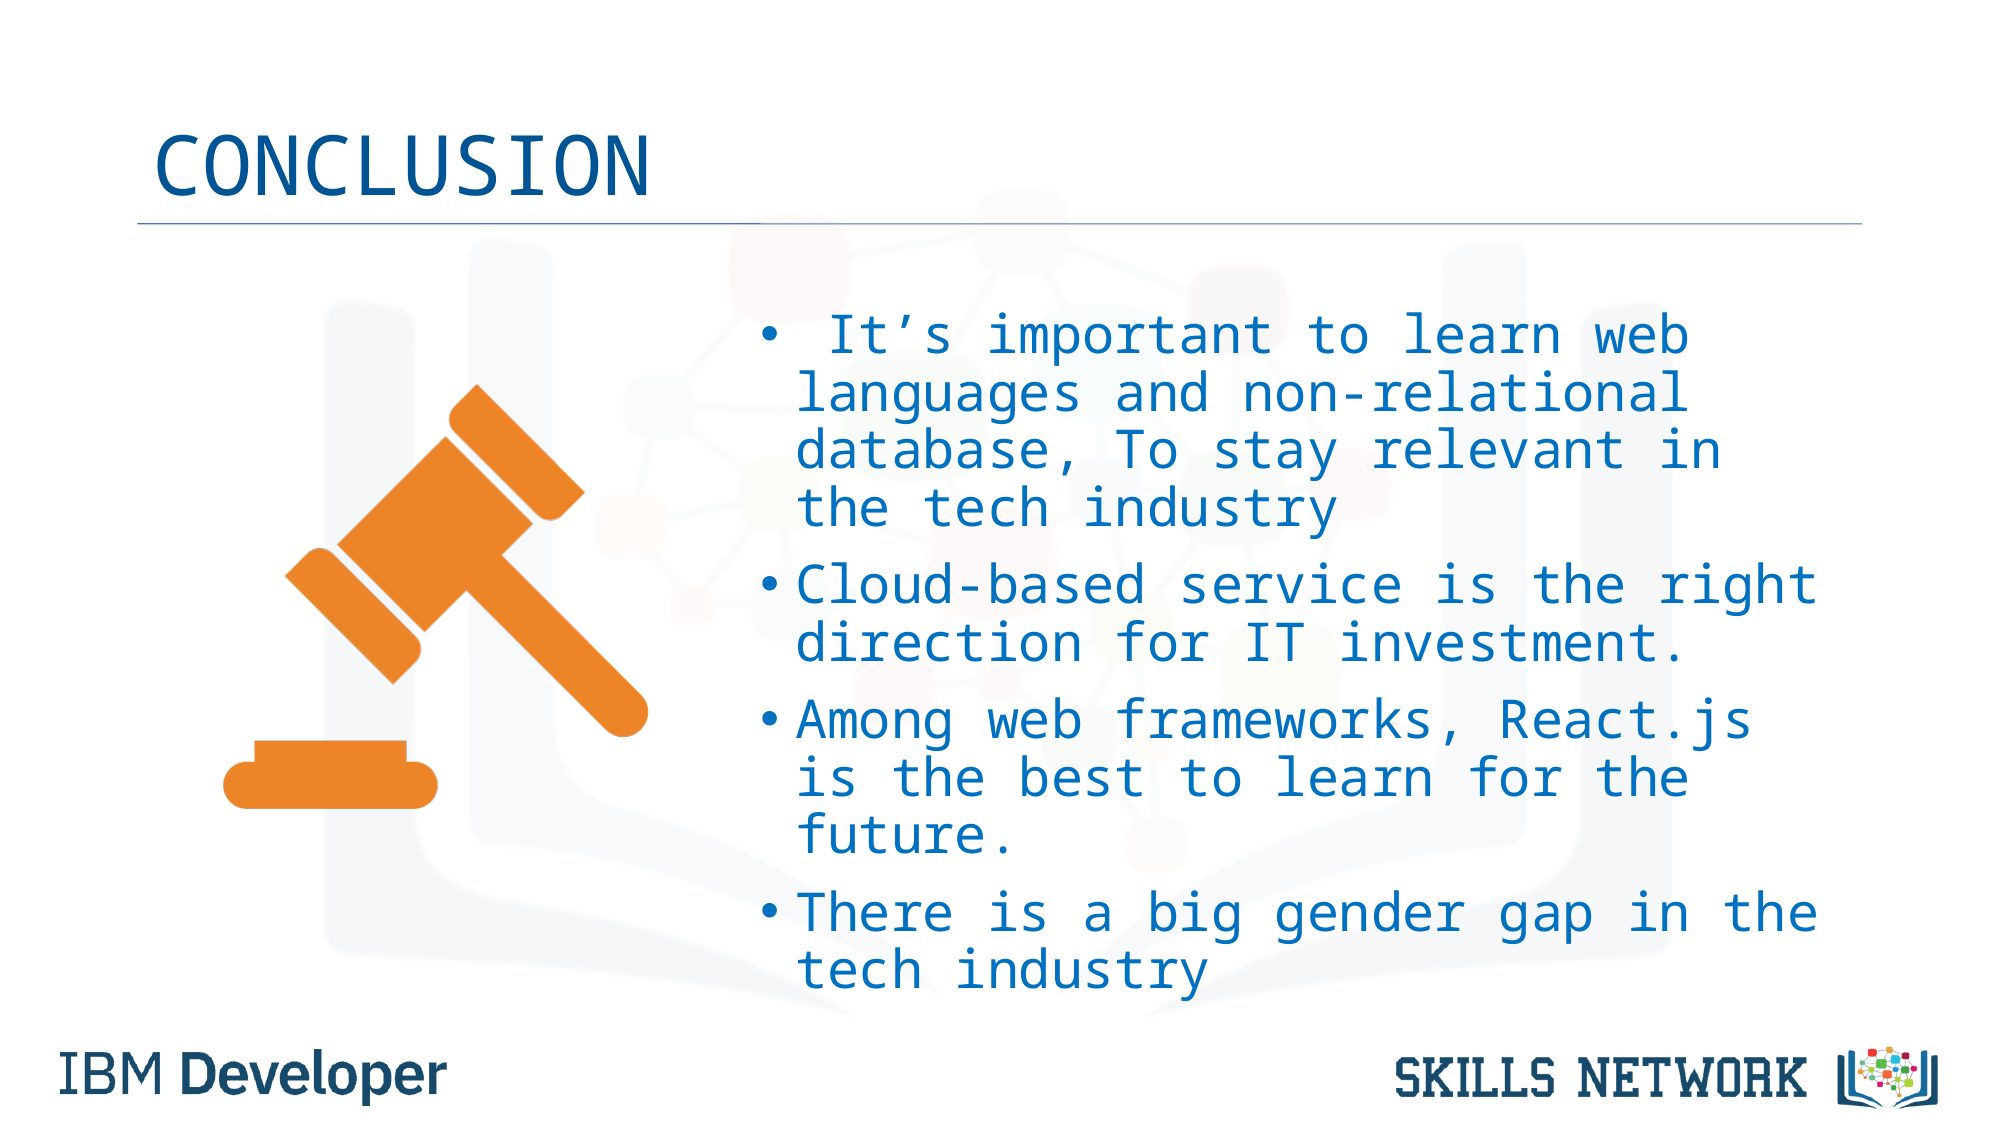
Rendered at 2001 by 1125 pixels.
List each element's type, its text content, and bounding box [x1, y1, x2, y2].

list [184, 346, 686, 848]
list It’s important to learn web languages and non-relational database, To stay relevant in the tech industry Cloud-based service is the right direction for IT investment. Among web frameworks, React.js is the best to learn for the future. There is a big gender gap in the tech industry [745, 299, 1863, 1014]
title CONCLUSION [137, 59, 1863, 278]
picture [1390, 1045, 1945, 1111]
picture [55, 1045, 459, 1108]
